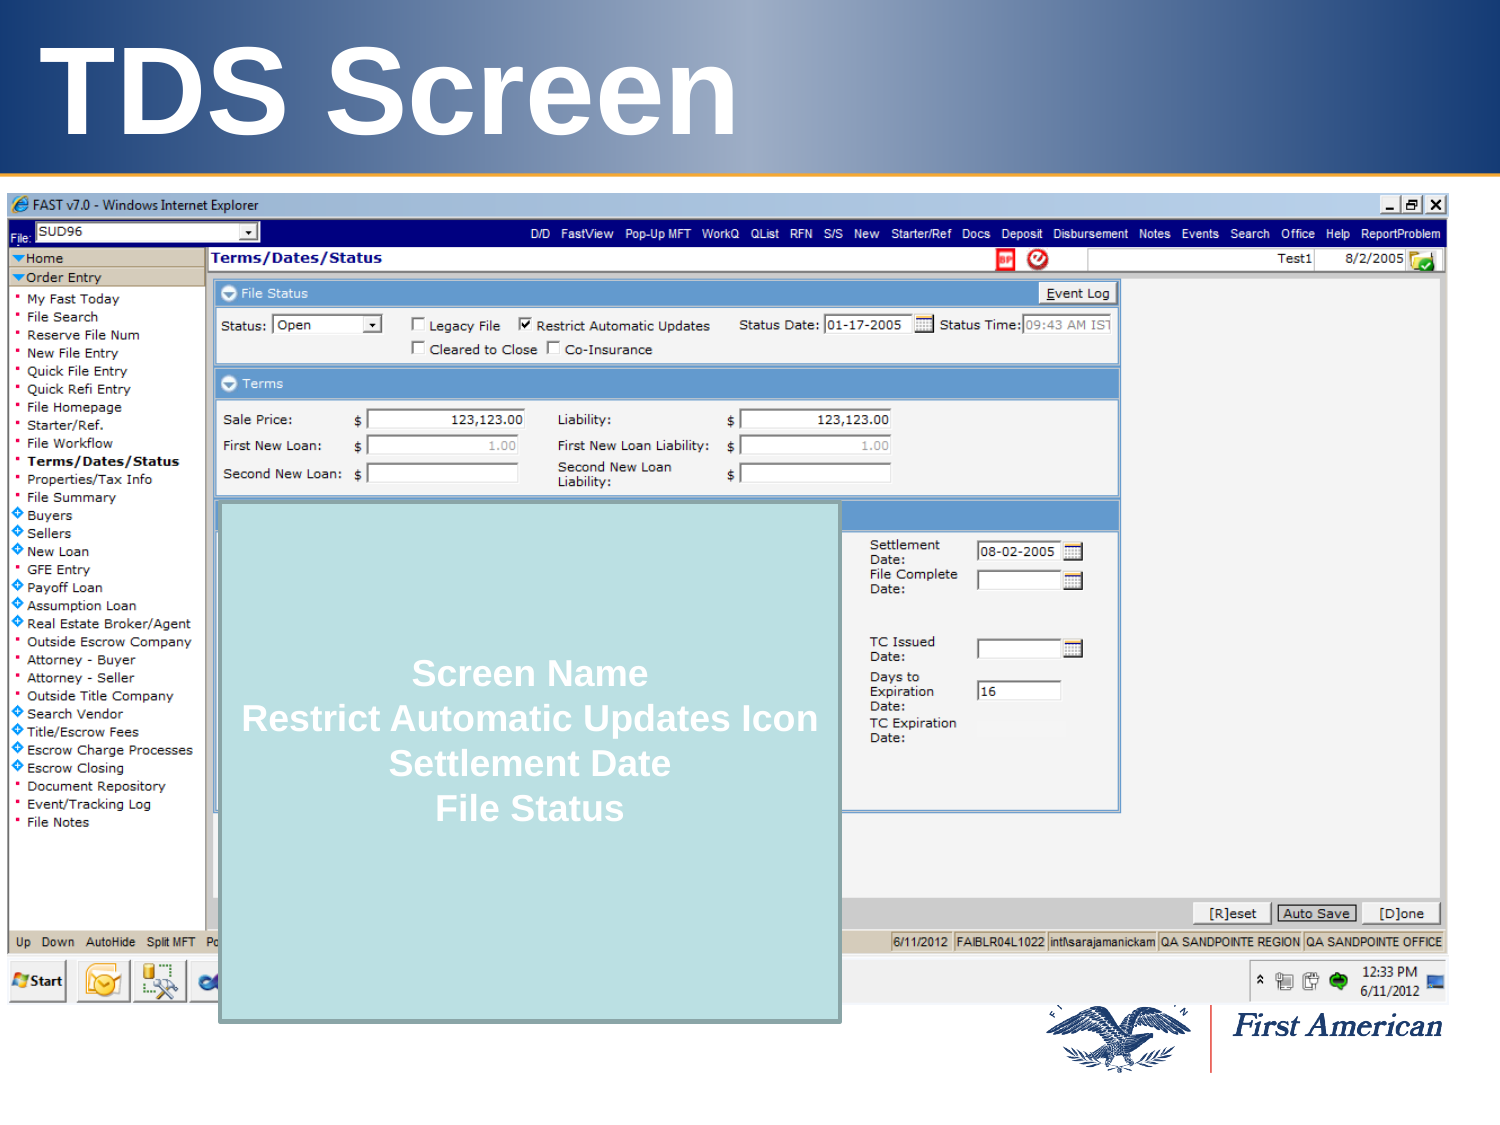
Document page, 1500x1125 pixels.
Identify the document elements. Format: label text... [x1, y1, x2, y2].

title TDS Screen [24, 1, 1473, 133]
picture [675, 1006, 1442, 1125]
text_box Screen Name Restrict Automatic Updates Icon Settlement Date File Status [218, 1014, 842, 1024]
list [6, 193, 1449, 1006]
